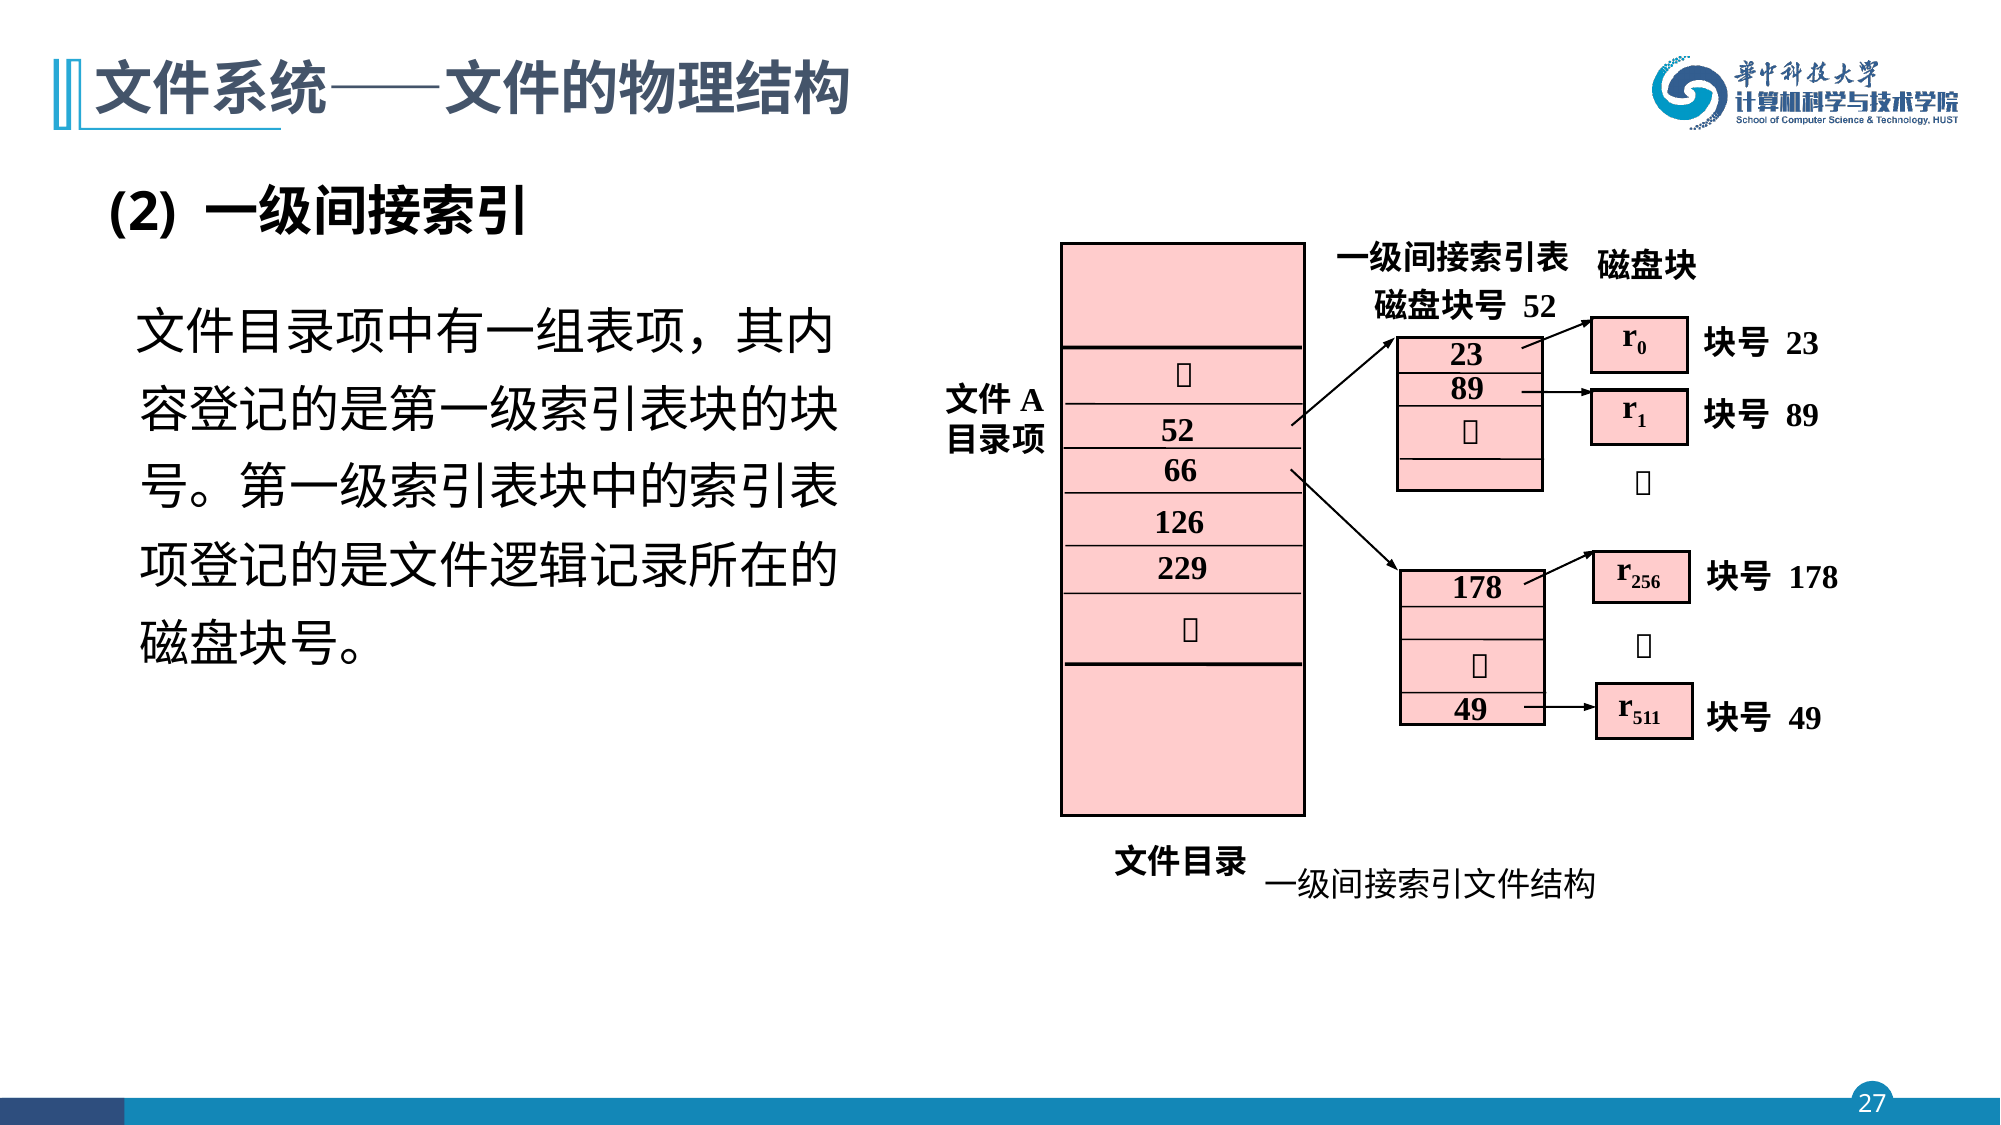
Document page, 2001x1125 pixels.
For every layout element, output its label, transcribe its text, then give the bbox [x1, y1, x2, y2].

picture [1653, 56, 1958, 130]
text_box 文件目录项中有一组表项，其内容登记的是第一级索引表块的块号。第一级索引表块中的索引表项登记的是文件逻辑记录所在的磁盘块号。 [36, 273, 857, 679]
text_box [930, 220, 1862, 912]
text_box (2) 一级间接索引 [94, 136, 1203, 249]
title 文件系统——文件的物理结构 [80, 51, 1653, 137]
picture [1653, 56, 1678, 79]
